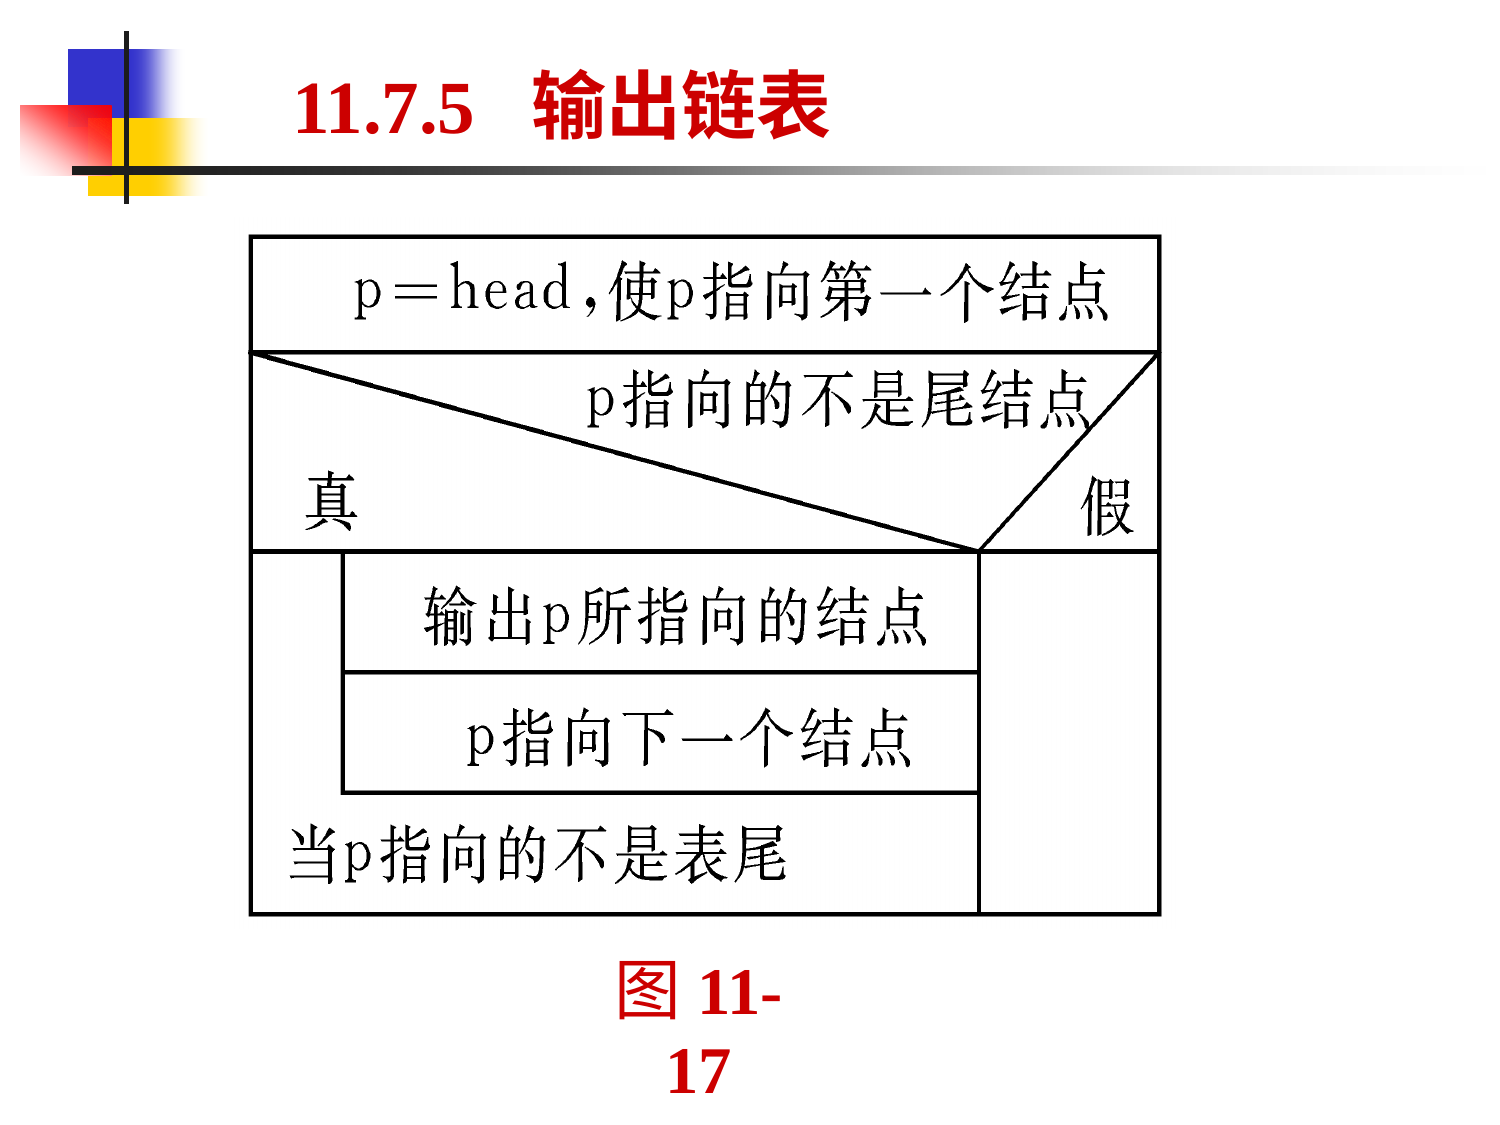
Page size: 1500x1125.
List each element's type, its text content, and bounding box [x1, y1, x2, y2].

text_box 图11-17 [572, 940, 825, 1115]
text_box 11.7.5 输出链表 [277, 42, 869, 164]
picture [230, 217, 1176, 929]
